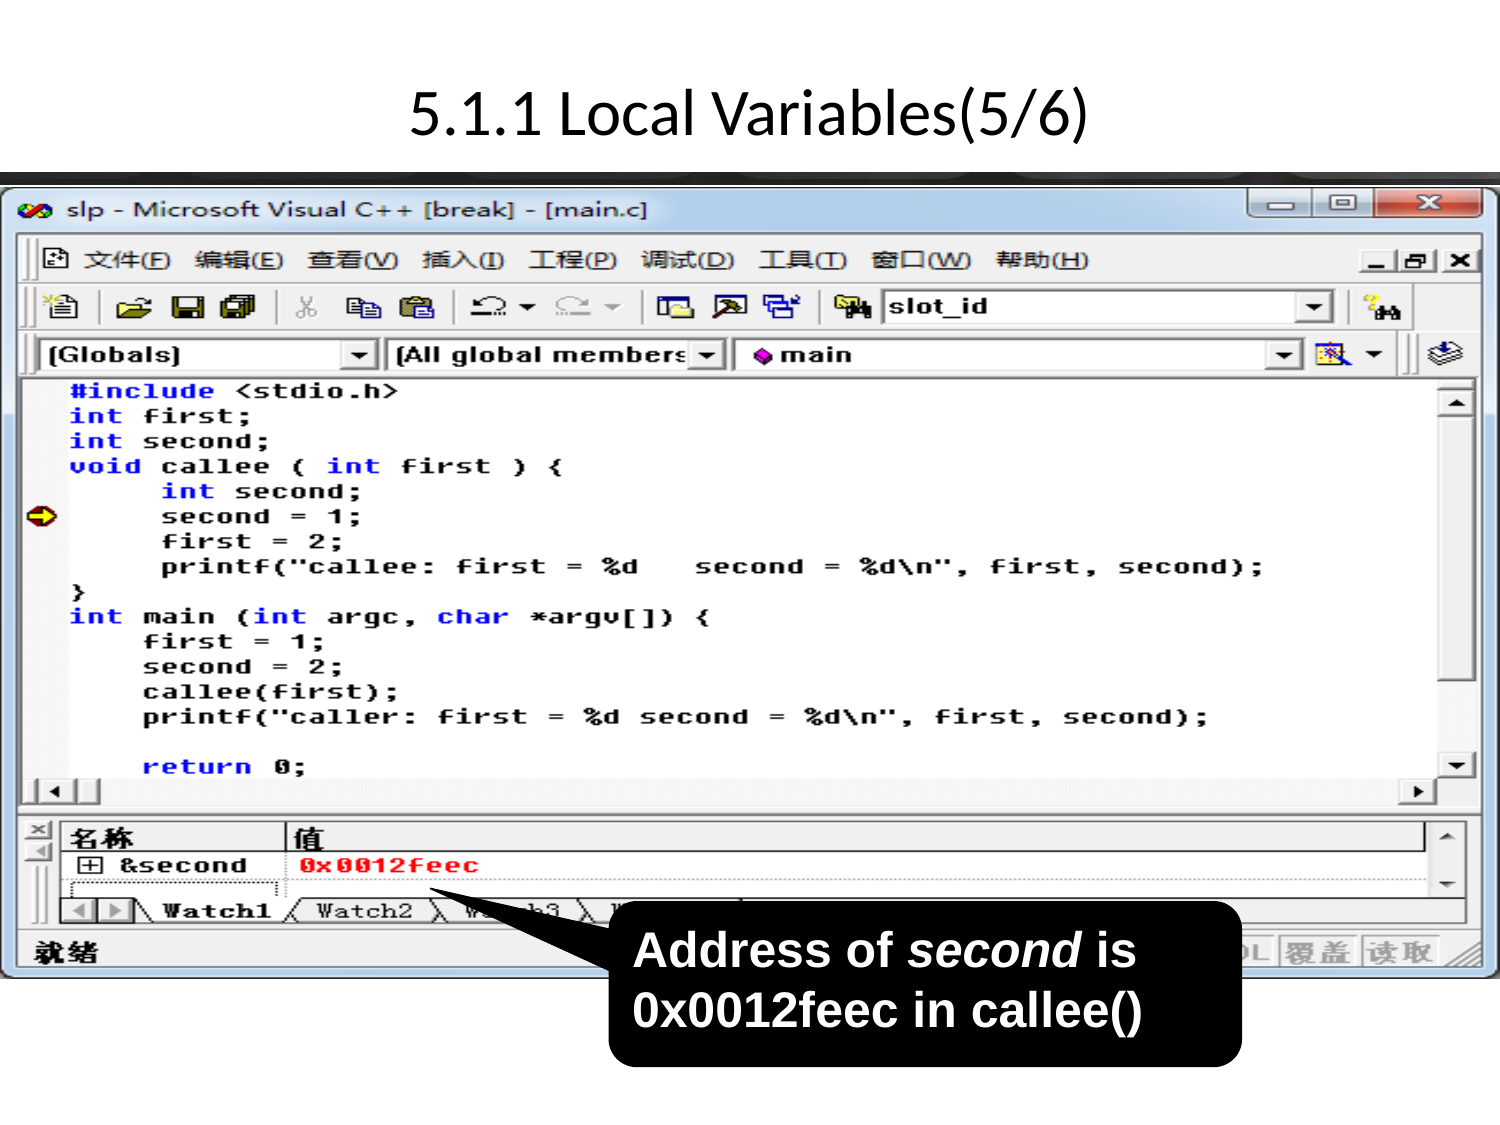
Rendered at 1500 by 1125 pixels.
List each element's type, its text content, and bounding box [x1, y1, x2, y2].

slide_number [1074, 1042, 1426, 1103]
title 5.1.1 Local Variables(5/6) [0, 44, 1500, 173]
picture [0, 173, 1500, 185]
text_box Address of second is 0x0012feec in callee() [609, 988, 1242, 1067]
picture [0, 187, 1500, 979]
